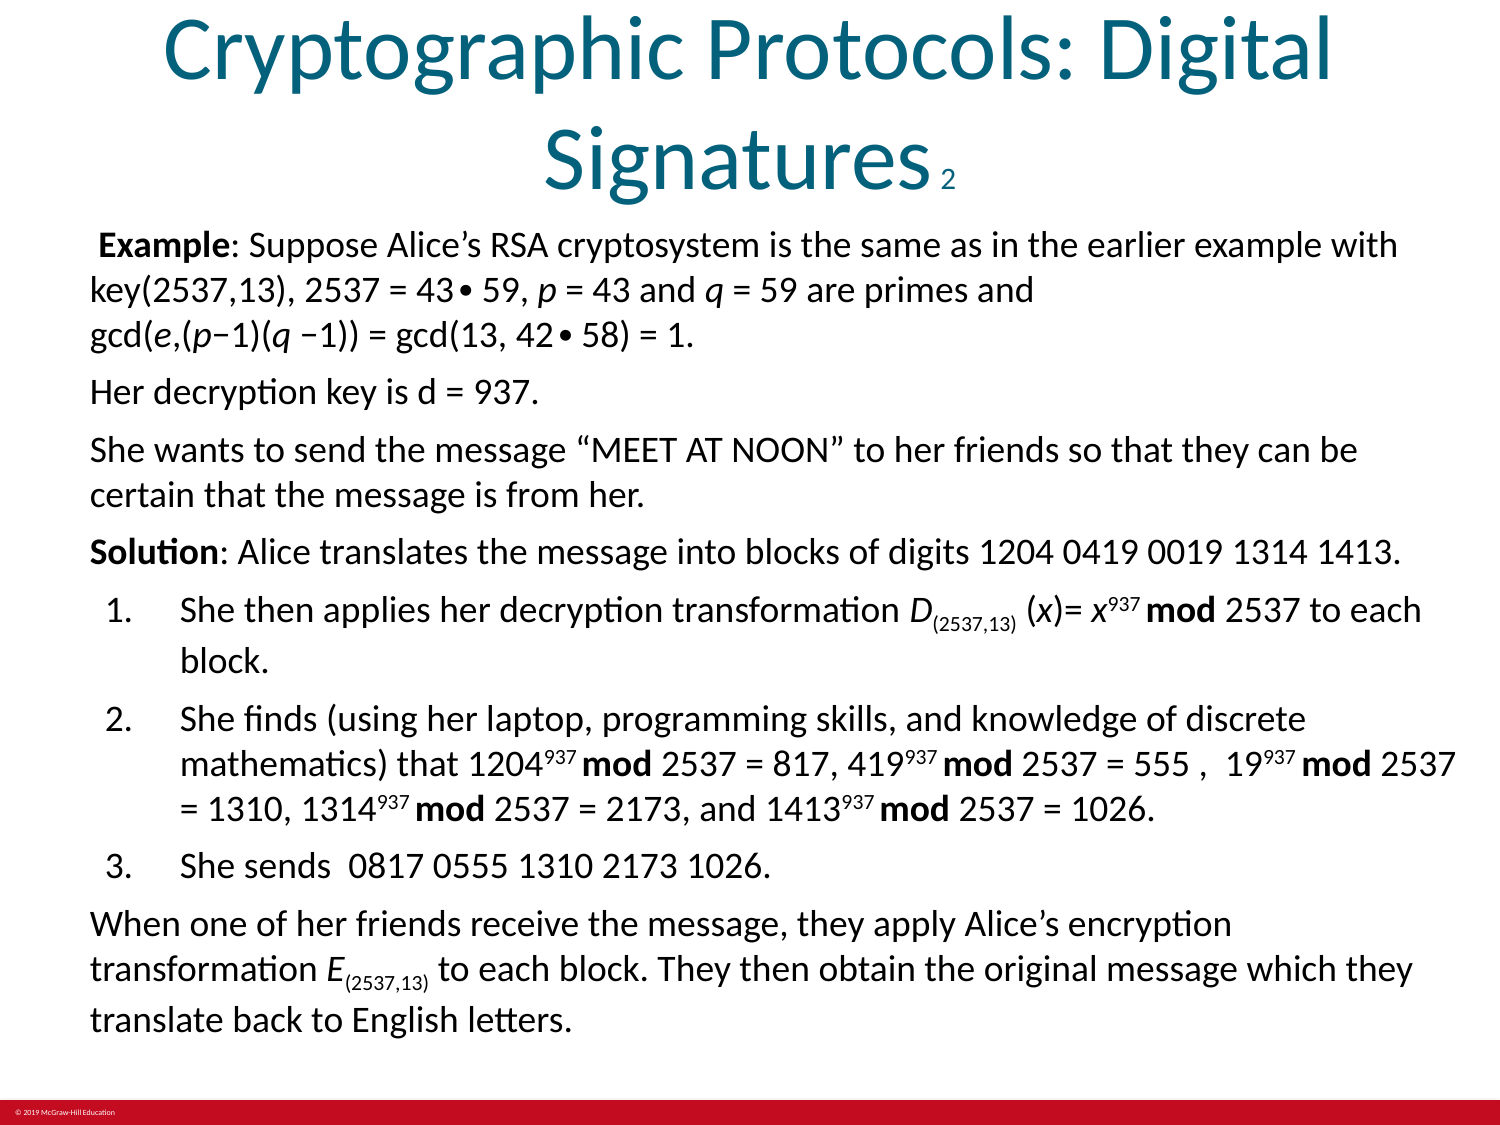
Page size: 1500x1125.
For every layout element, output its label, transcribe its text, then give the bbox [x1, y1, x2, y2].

list Example: Suppose Alice’s RSA cryptosystem is the same as in the earlier example with key(2537,13), 2537 = 43∙ 59, p = 43 and q = 59 are primes and gcd(e,(p−1)(q −1)) = gcd(13, 42∙ 58) = 1. Her decryption key is d = 937. She wants to send the message “MEET AT NOON” to her friends so that they can be certain that the message is from her. Solution: Alice translates the message into blocks of digits 1204 0419 0019 1314 1413. She then applies her decryption transformation D(2537,13) (x)= x937 mod 2537 to each block. She finds (using her laptop, programming skills, and knowledge of discrete mathematics) that 1204937 mod 2537 = 817, 419937 mod 2537 = 555 , 19937 mod 2537 = 1310, 1314937 mod 2537 = 2173, and 1413937 mod 2537 = 1026. She sends 0817 0555 1310 2173 1026. When one of her friends receive the message, they apply Alice’s encryption transformation E(2537,13) to each block. They then obtain the original message which they translate back to English letters. [75, 212, 1475, 1075]
title Cryptographic Protocols: Digital Signatures 2 [0, 0, 1500, 195]
